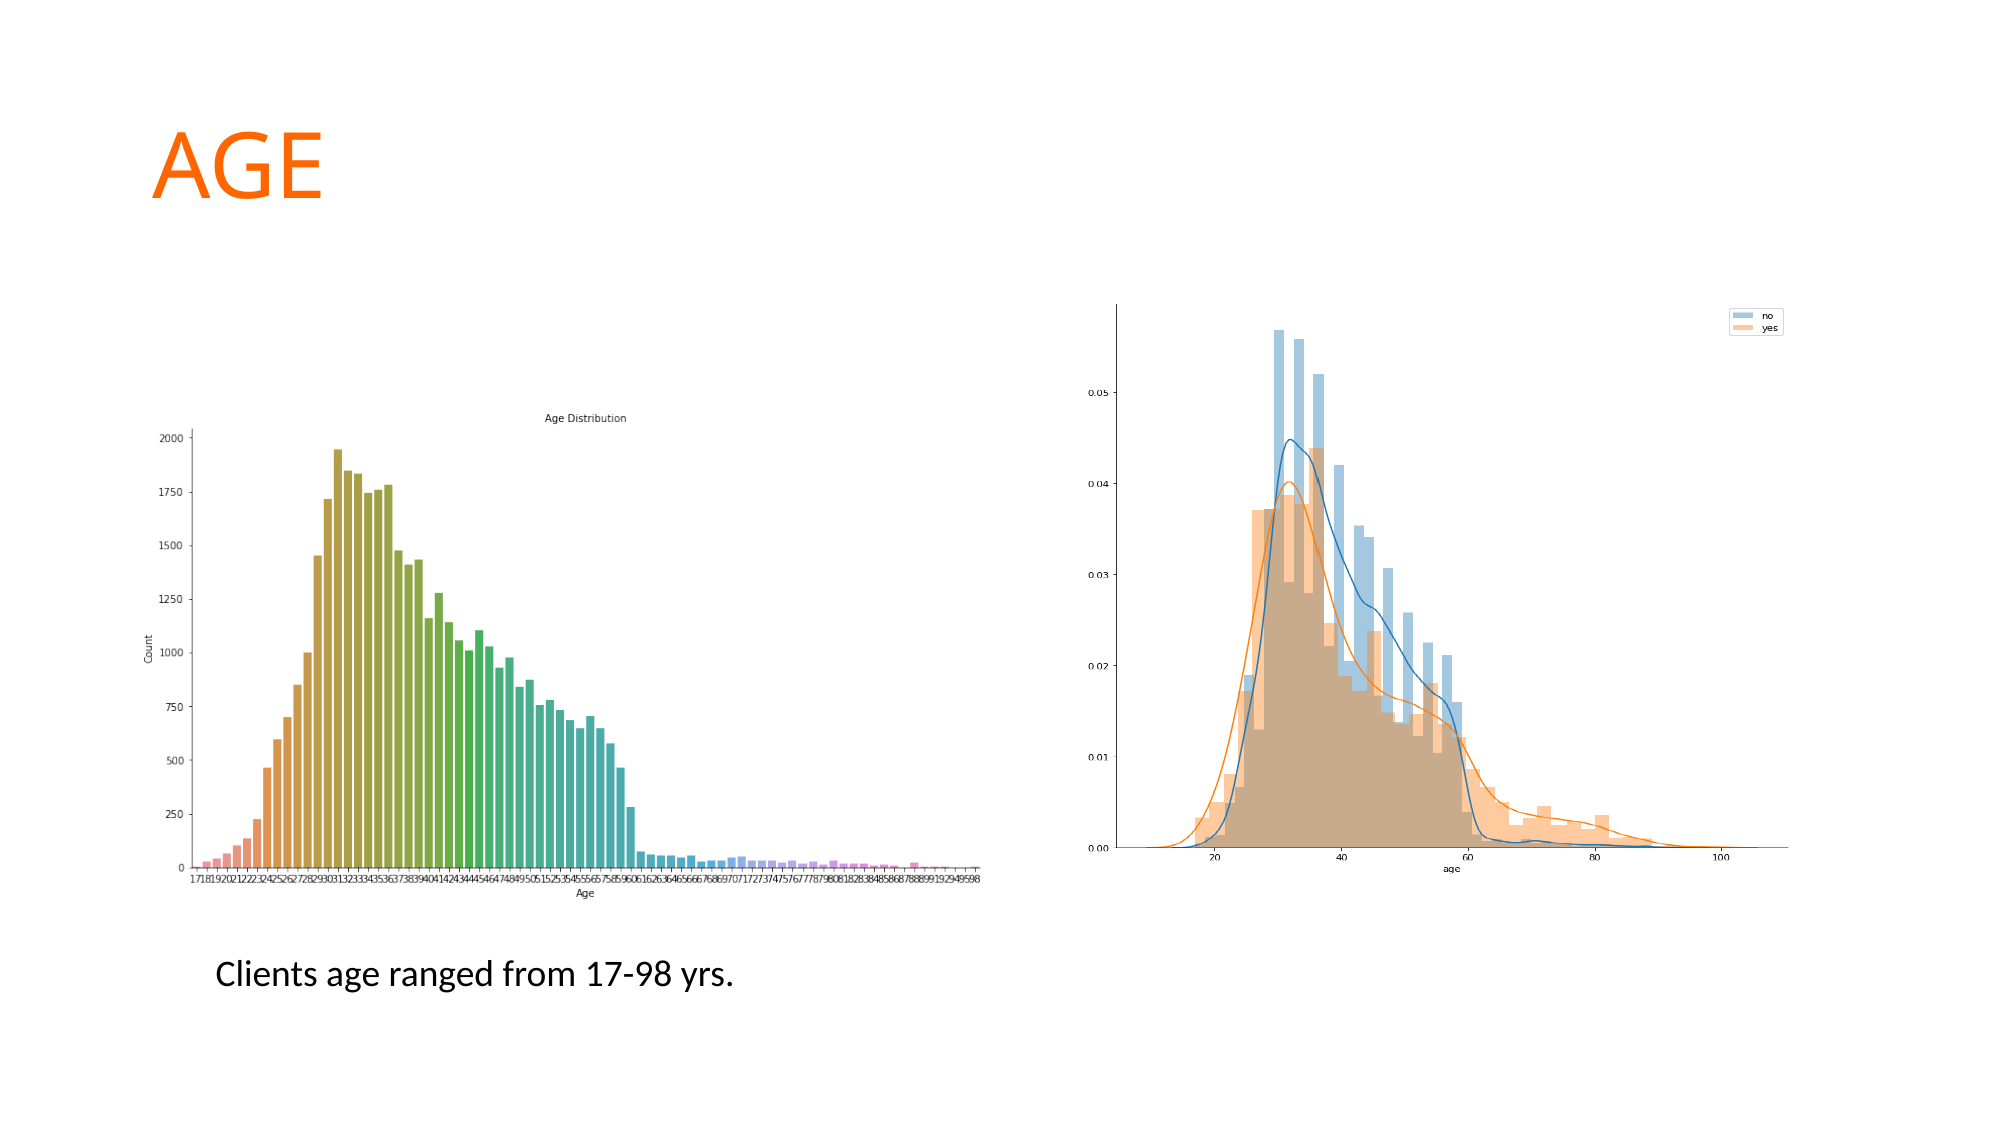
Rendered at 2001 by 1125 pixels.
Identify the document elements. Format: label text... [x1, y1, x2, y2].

title AGE [137, 59, 1863, 278]
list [137, 407, 988, 906]
text_box Clients age ranged from 17-98 yrs. [200, 941, 1268, 1047]
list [1080, 299, 1795, 878]
